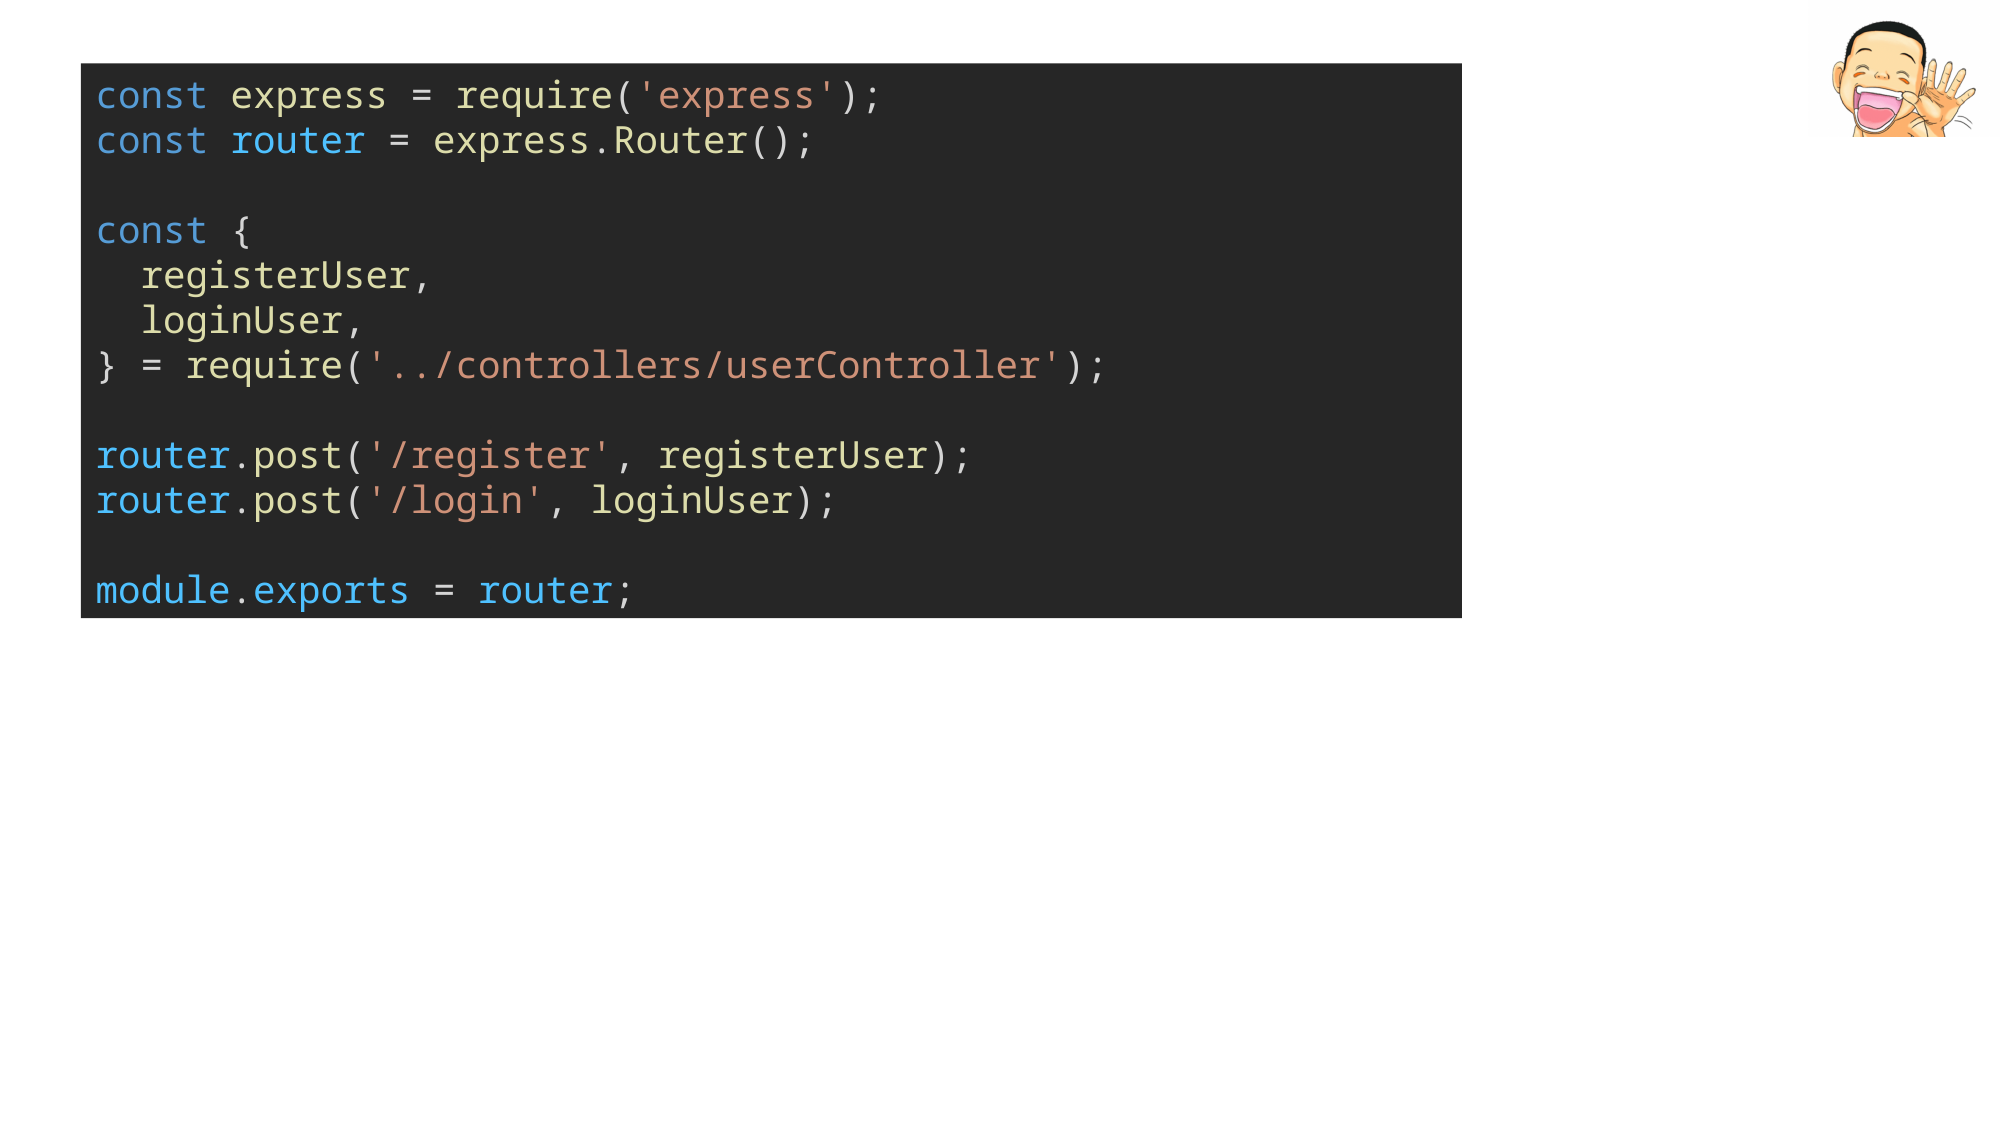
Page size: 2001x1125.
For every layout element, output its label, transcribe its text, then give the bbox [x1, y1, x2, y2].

picture [1808, 0, 2000, 137]
text_box const express = require('express'); const router = express.Router(); const { registerUser, loginUser, } = require('../controllers/userController'); router.post('/register', registerUser); router.post('/login', loginUser); module.exports = router; [80, 63, 1462, 619]
